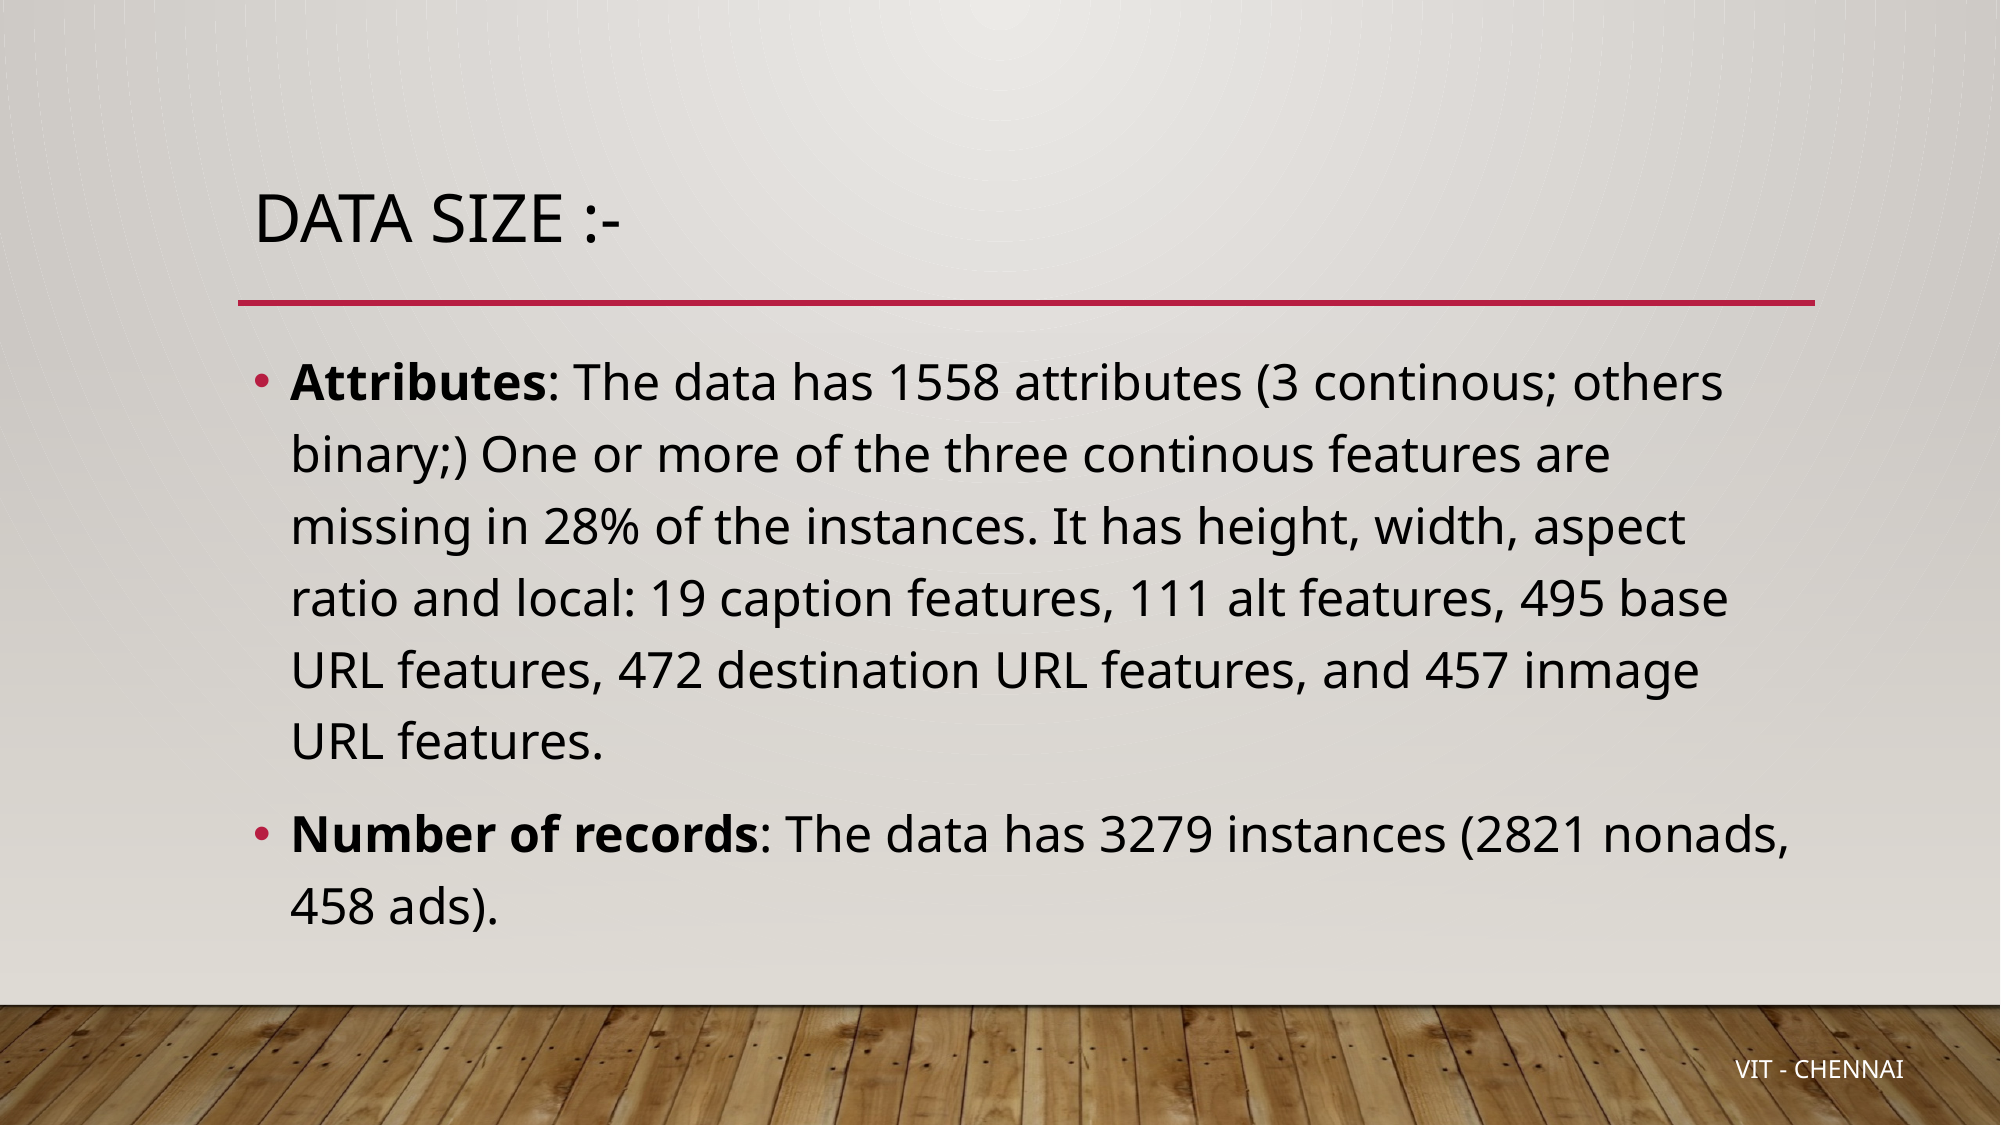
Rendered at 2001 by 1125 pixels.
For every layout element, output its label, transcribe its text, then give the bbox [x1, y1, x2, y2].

picture [0, 1005, 2000, 1125]
title Data size :- [238, 177, 1814, 305]
list Attributes: The data has 1558 attributes (3 continous; others binary;) One or more of the three continous features are missing in 28% of the instances. It has height, width, aspect ratio and local: 19 caption features, 111 alt features, 495 base URL features, 472 destination URL features, and 457 inmage URL features. Number of records: The data has 3279 instances (2821 nonads, 458 ads). [238, 330, 1814, 897]
text_box VIT - CHENNAI [1654, 1046, 1967, 1091]
